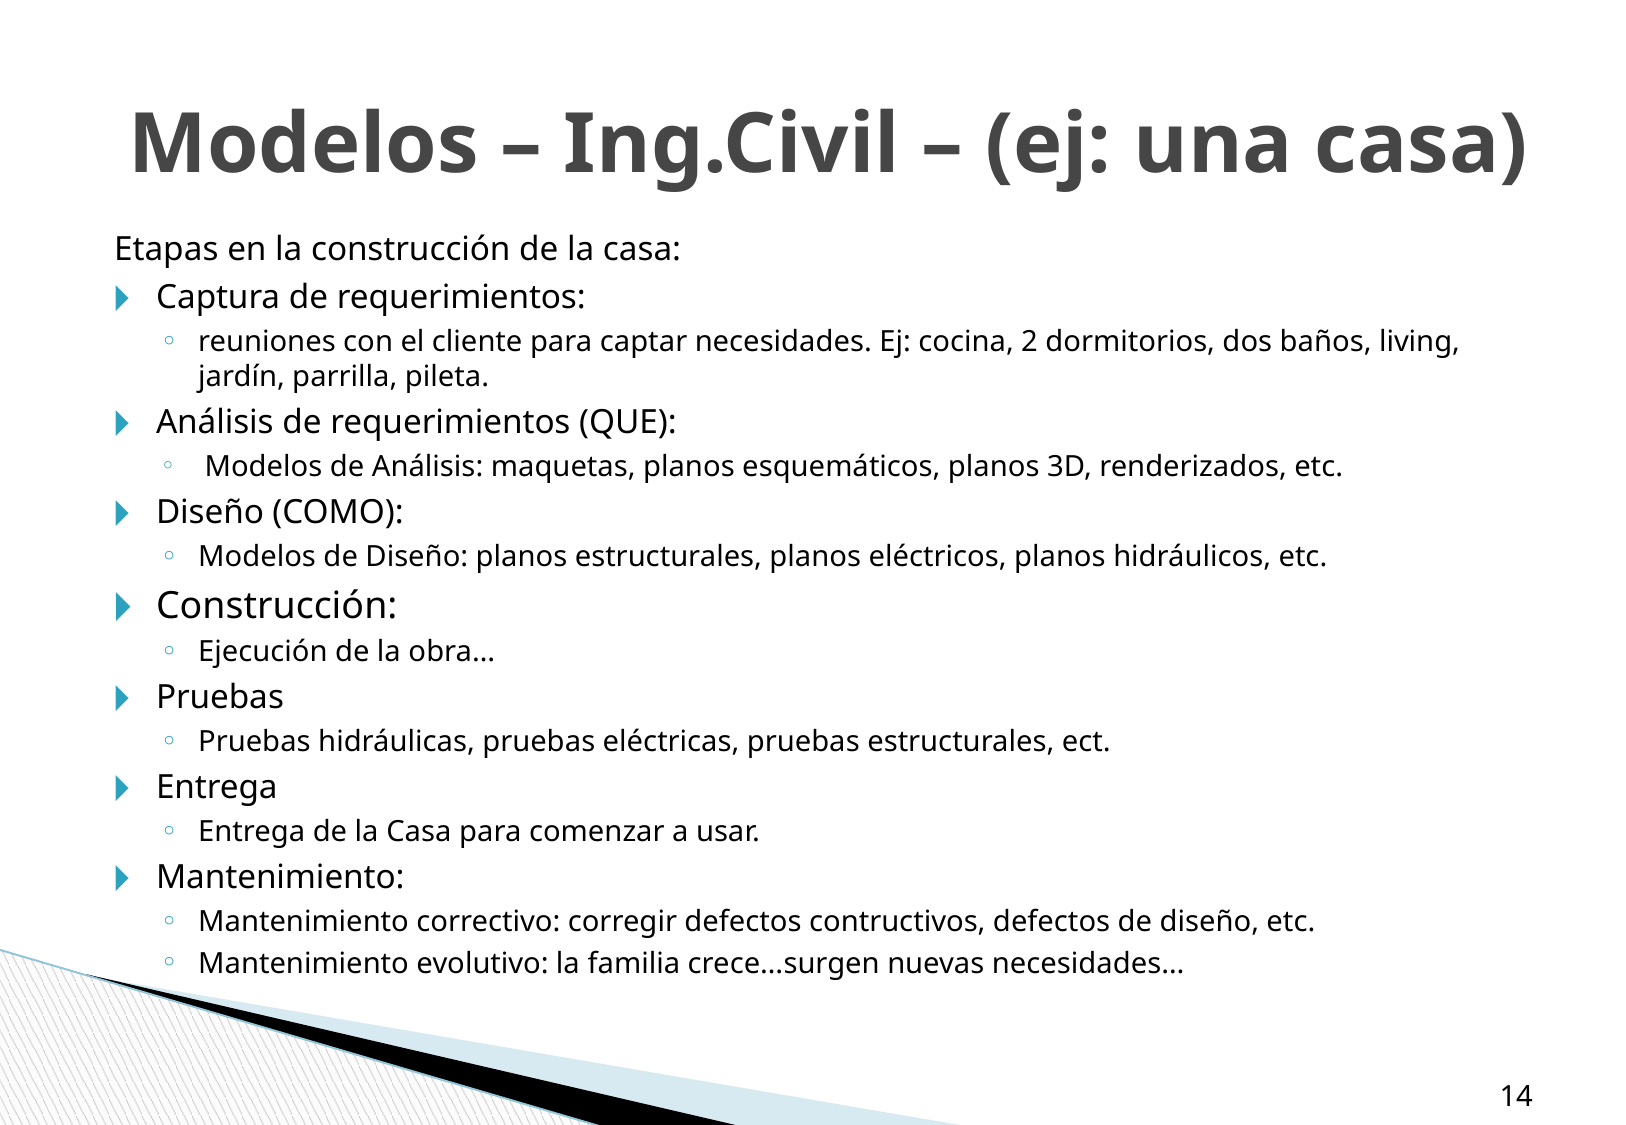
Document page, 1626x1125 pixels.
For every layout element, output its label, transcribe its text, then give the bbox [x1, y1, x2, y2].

list Etapas en la construcción de la casa: Captura de requerimientos: reuniones con el cliente para captar necesidades. Ej: cocina, 2 dormitorios, dos baños, living, jardín, parrilla, pileta. Análisis de requerimientos (QUE): Modelos de Análisis: maquetas, planos esquemáticos, planos 3D, renderizados, etc. Diseño (COMO): Modelos de Diseño: planos estructurales, planos eléctricos, planos hidráulicos, etc. Construcción: Ejecución de la obra… Pruebas Pruebas hidráulicas, pruebas eléctricas, pruebas estructurales, ect. Entrega Entrega de la Casa para comenzar a usar. Mantenimiento: Mantenimiento correctivo: corregir defectos contructivos, defectos de diseño, etc. Mantenimiento evolutivo: la familia crece…surgen nuevas necesidades… [81, 219, 1557, 1047]
slide_number ‹#› [1484, 1058, 1625, 1125]
title Modelos – Ing.Civil – (ej: una casa) [81, 45, 1544, 219]
